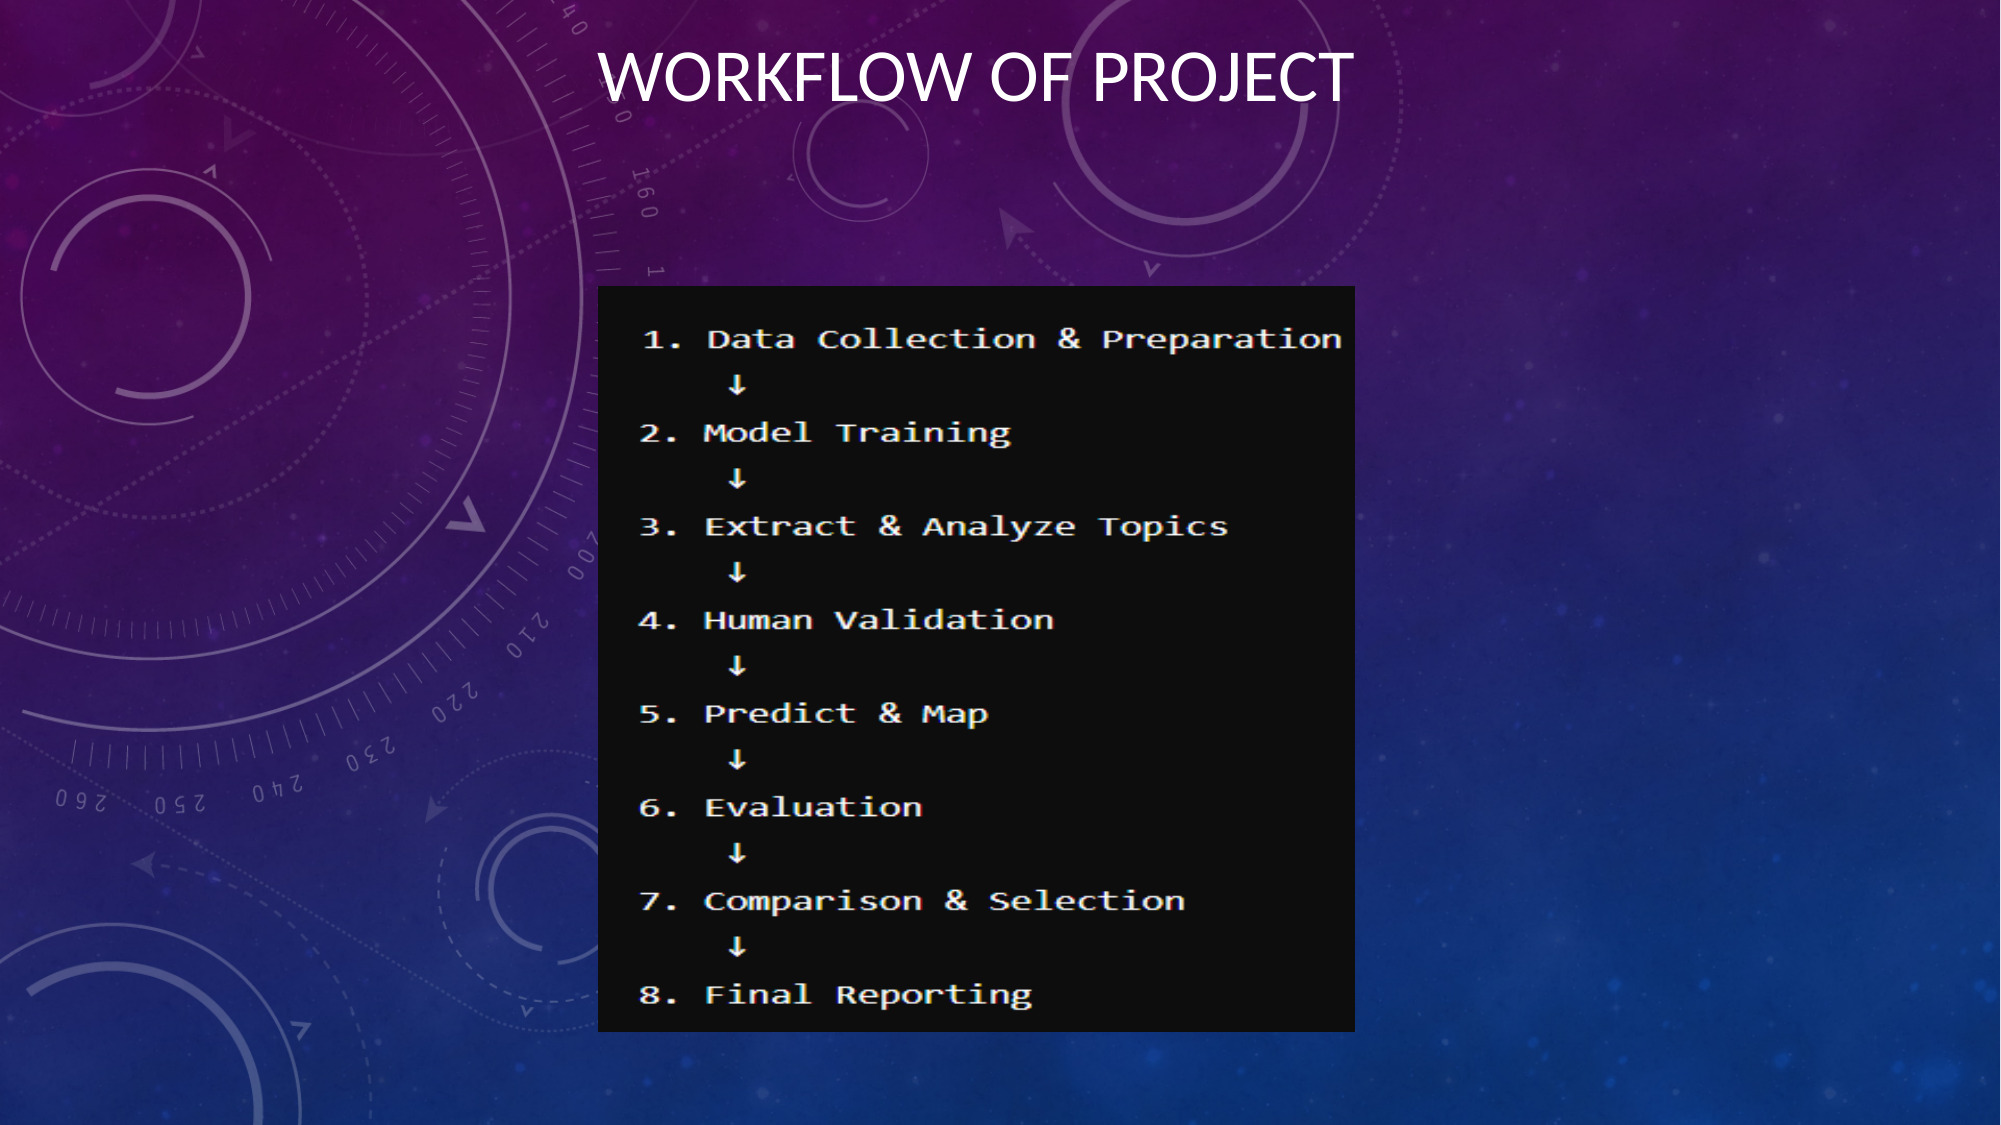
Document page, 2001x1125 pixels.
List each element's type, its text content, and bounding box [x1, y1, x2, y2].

picture [0, 0, 2001, 1125]
subtitle WORKFLOW of Project [386, 19, 1567, 250]
